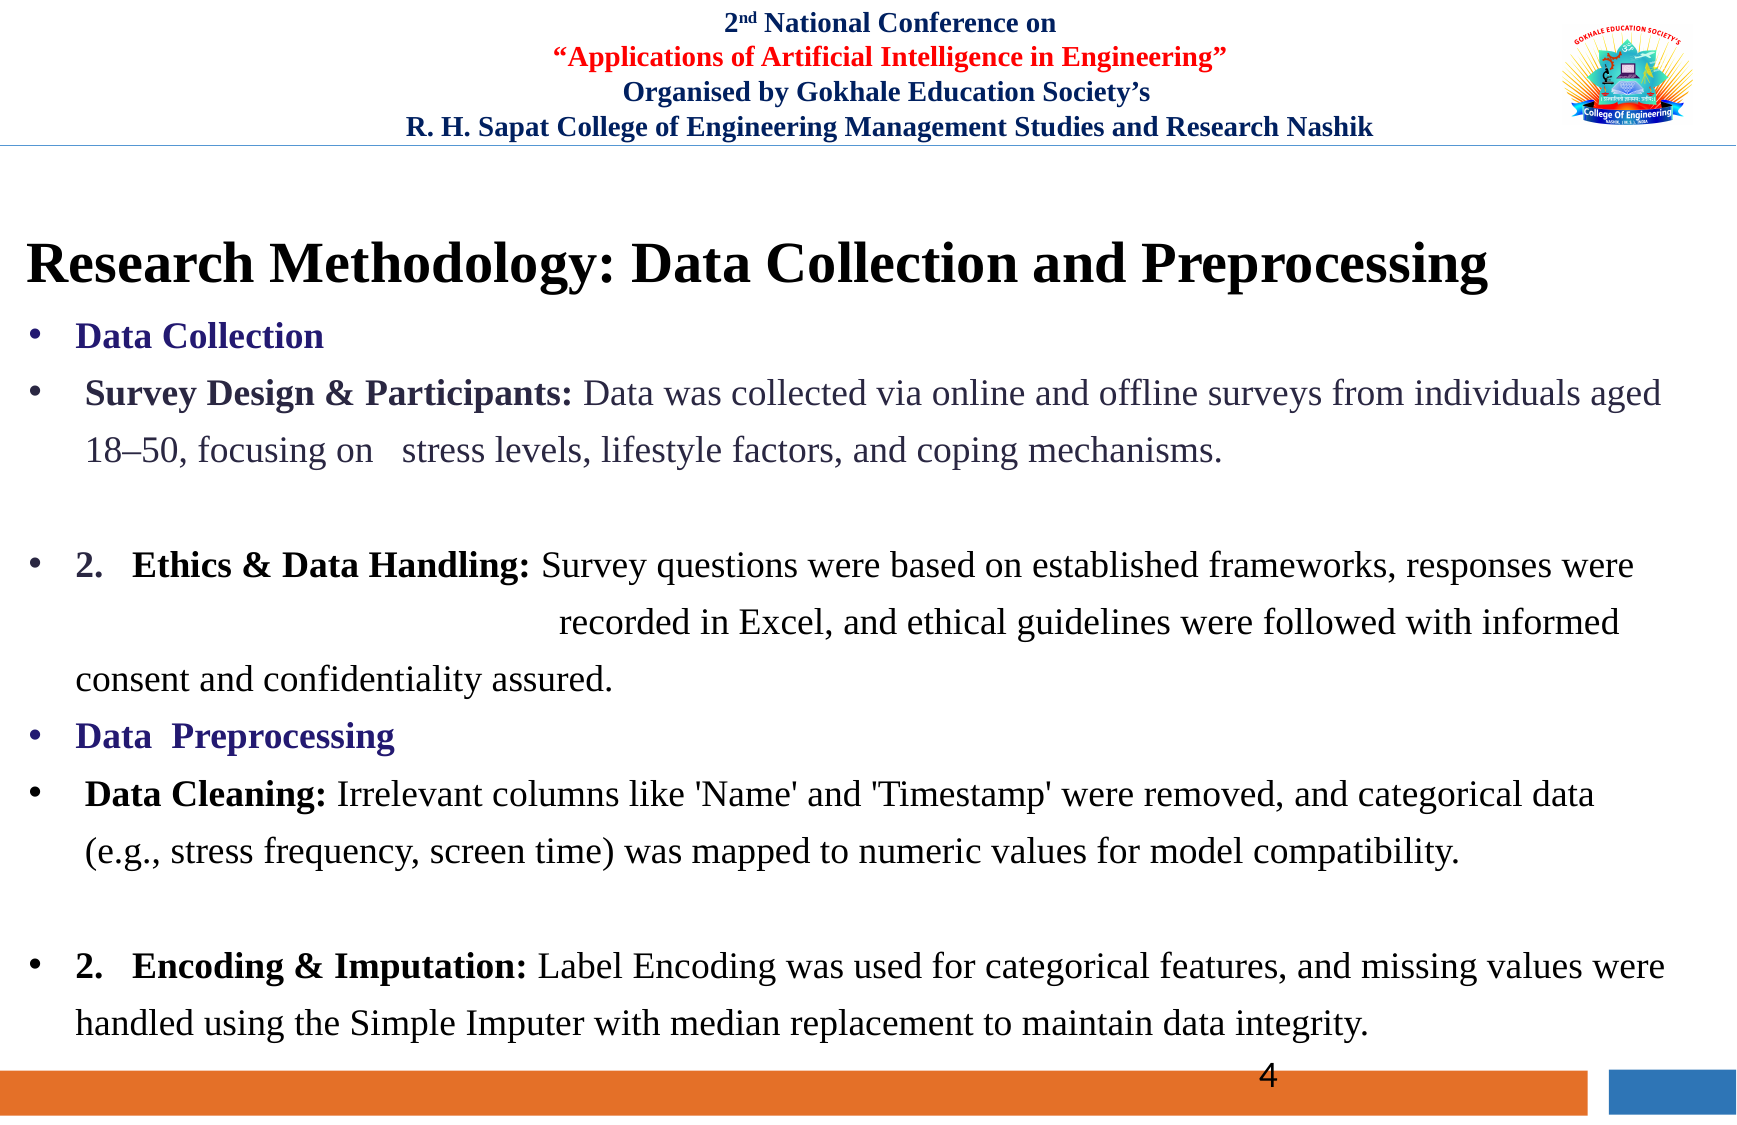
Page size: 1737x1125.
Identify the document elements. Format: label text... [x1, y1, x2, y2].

picture [1562, 24, 1693, 125]
title Research Methodology: Data Collection and Preprocessing [12, 162, 1688, 302]
text_box Data Collection Survey Design & Participants: Data was collected via online and offline surveys from individuals aged 18–50, focusing on stress levels, lifestyle factors, and coping mechanisms. 2. Ethics & Data Handling: Survey questions were based on established frameworks, responses were recorded in Excel, and ethical guidelines were followed with informed consent and confidentiality assured. Data Preprocessing Data Cleaning: Irrelevant columns like 'Name' and 'Timestamp' were removed, and categorical data (e.g., stress frequency, screen time) was mapped to numeric values for model compatibility. 2. Encoding & Imputation: Label Encoding was used for categorical features, and missing values were handled using the Simple Imputer with median replacement to maintain data integrity. [13, 290, 1690, 1125]
